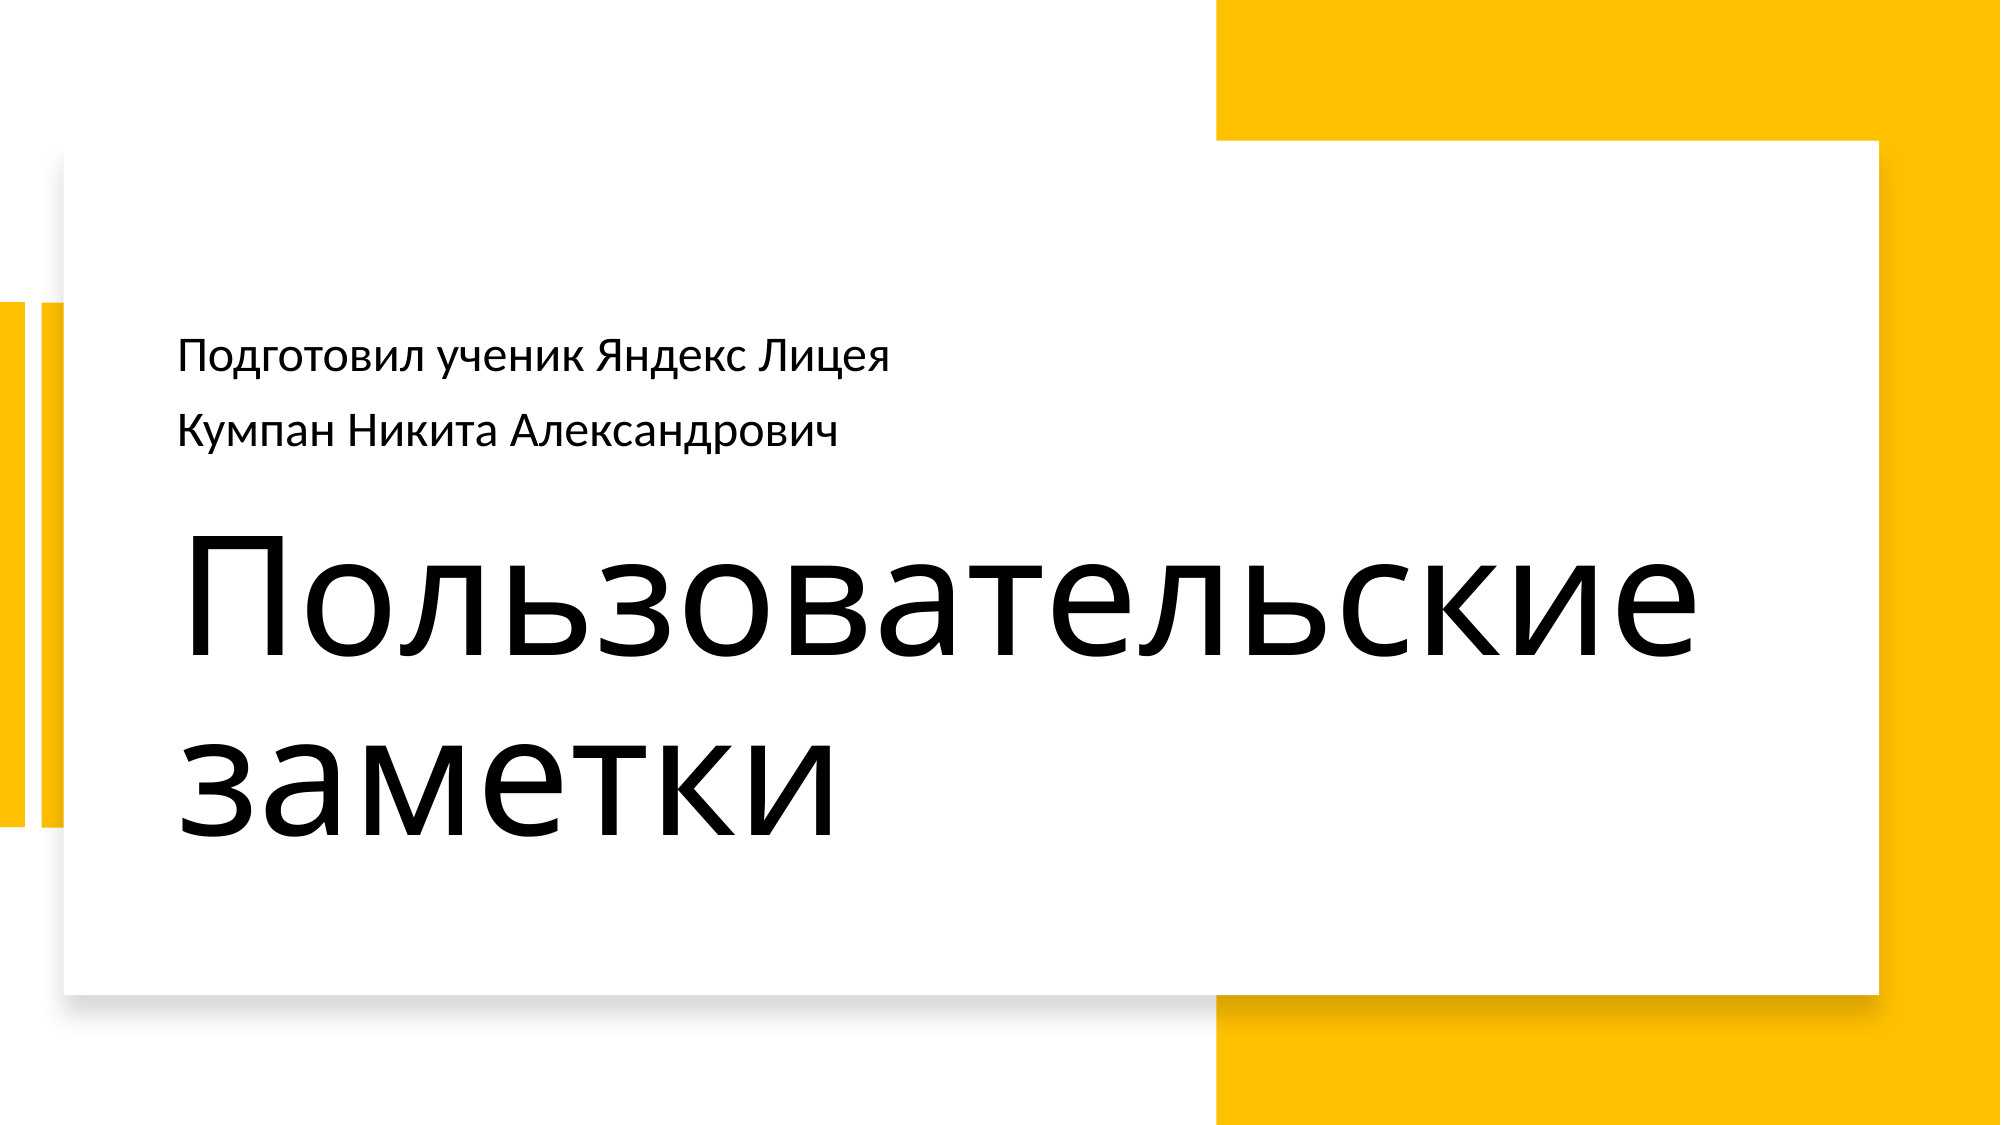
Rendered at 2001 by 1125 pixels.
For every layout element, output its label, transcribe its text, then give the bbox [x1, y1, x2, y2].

text_box [1215, 0, 2000, 1125]
subtitle Подготовил ученик Яндекс Лицея Кумпан Никита Александрович [162, 254, 1788, 465]
text_box [0, 0, 1215, 1125]
text_box [0, 301, 26, 828]
text_box [41, 302, 53, 829]
text_box [63, 140, 1880, 996]
title Пользовательские заметки [162, 503, 1788, 929]
